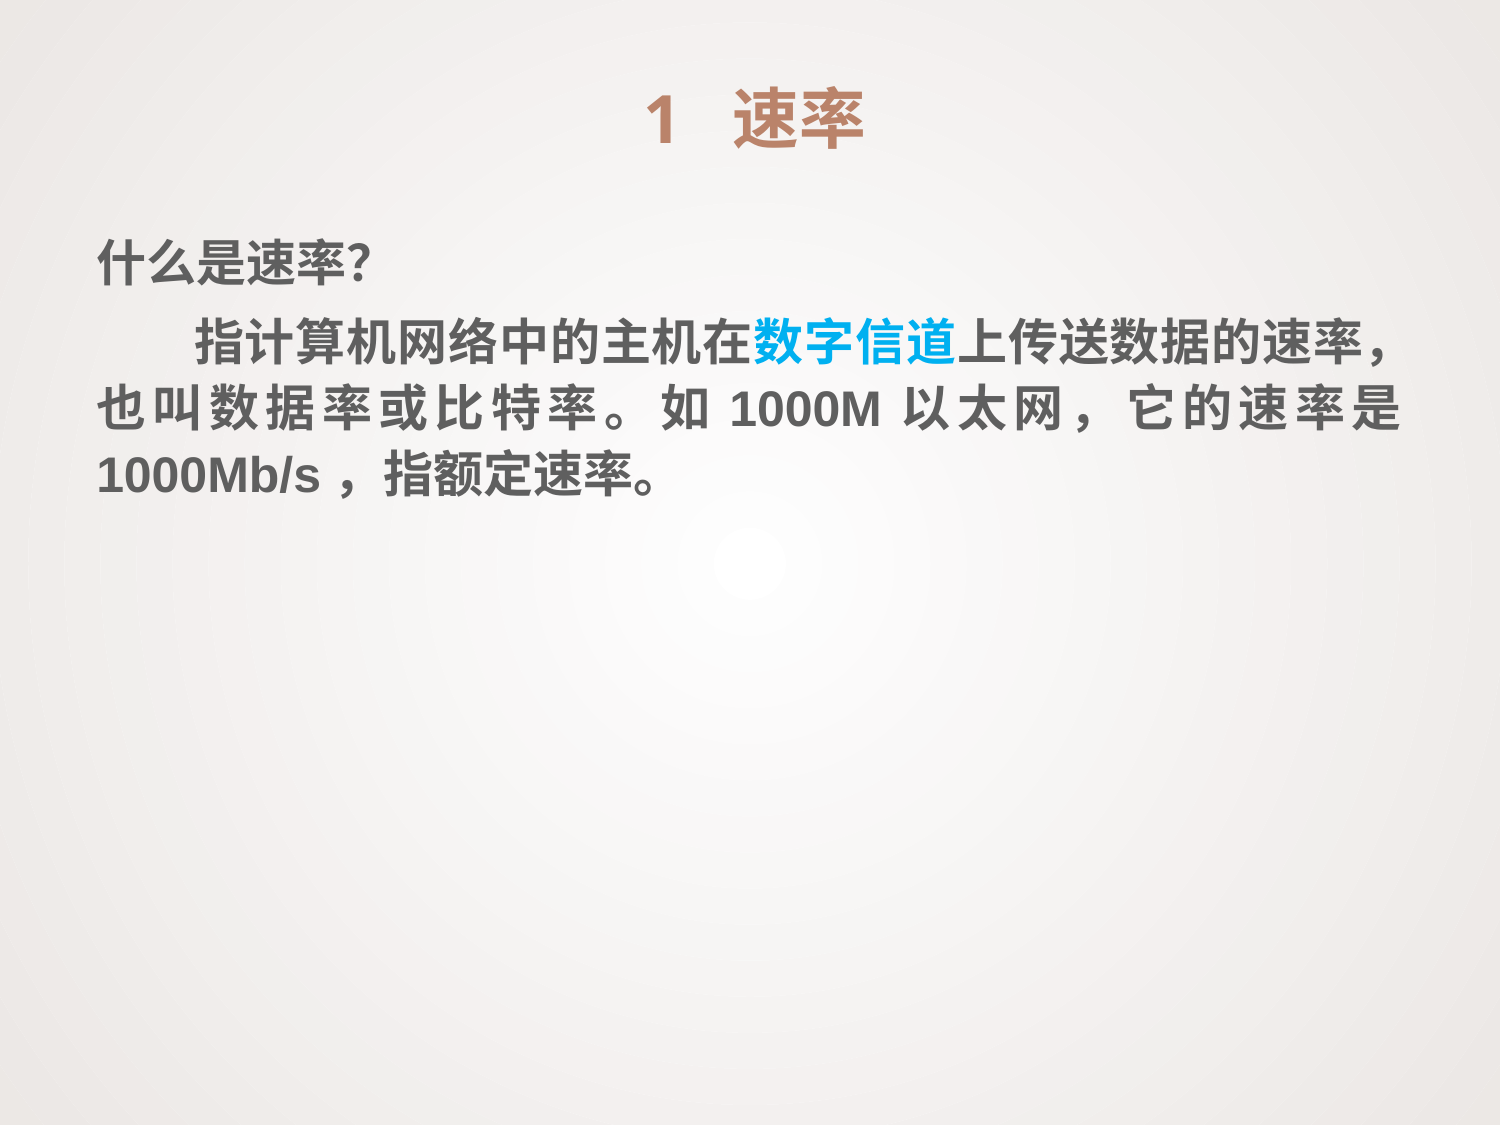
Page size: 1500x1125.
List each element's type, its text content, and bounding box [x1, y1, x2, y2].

list 什么是速率？ 指计算机网络中的主机在数字信道上传送数据的速率，也叫数据率或比特率。如1000M以太网，它的速率是1000Mb/s，指额定速率。 [81, 218, 1429, 1062]
title 1 速率 [81, 32, 1429, 186]
